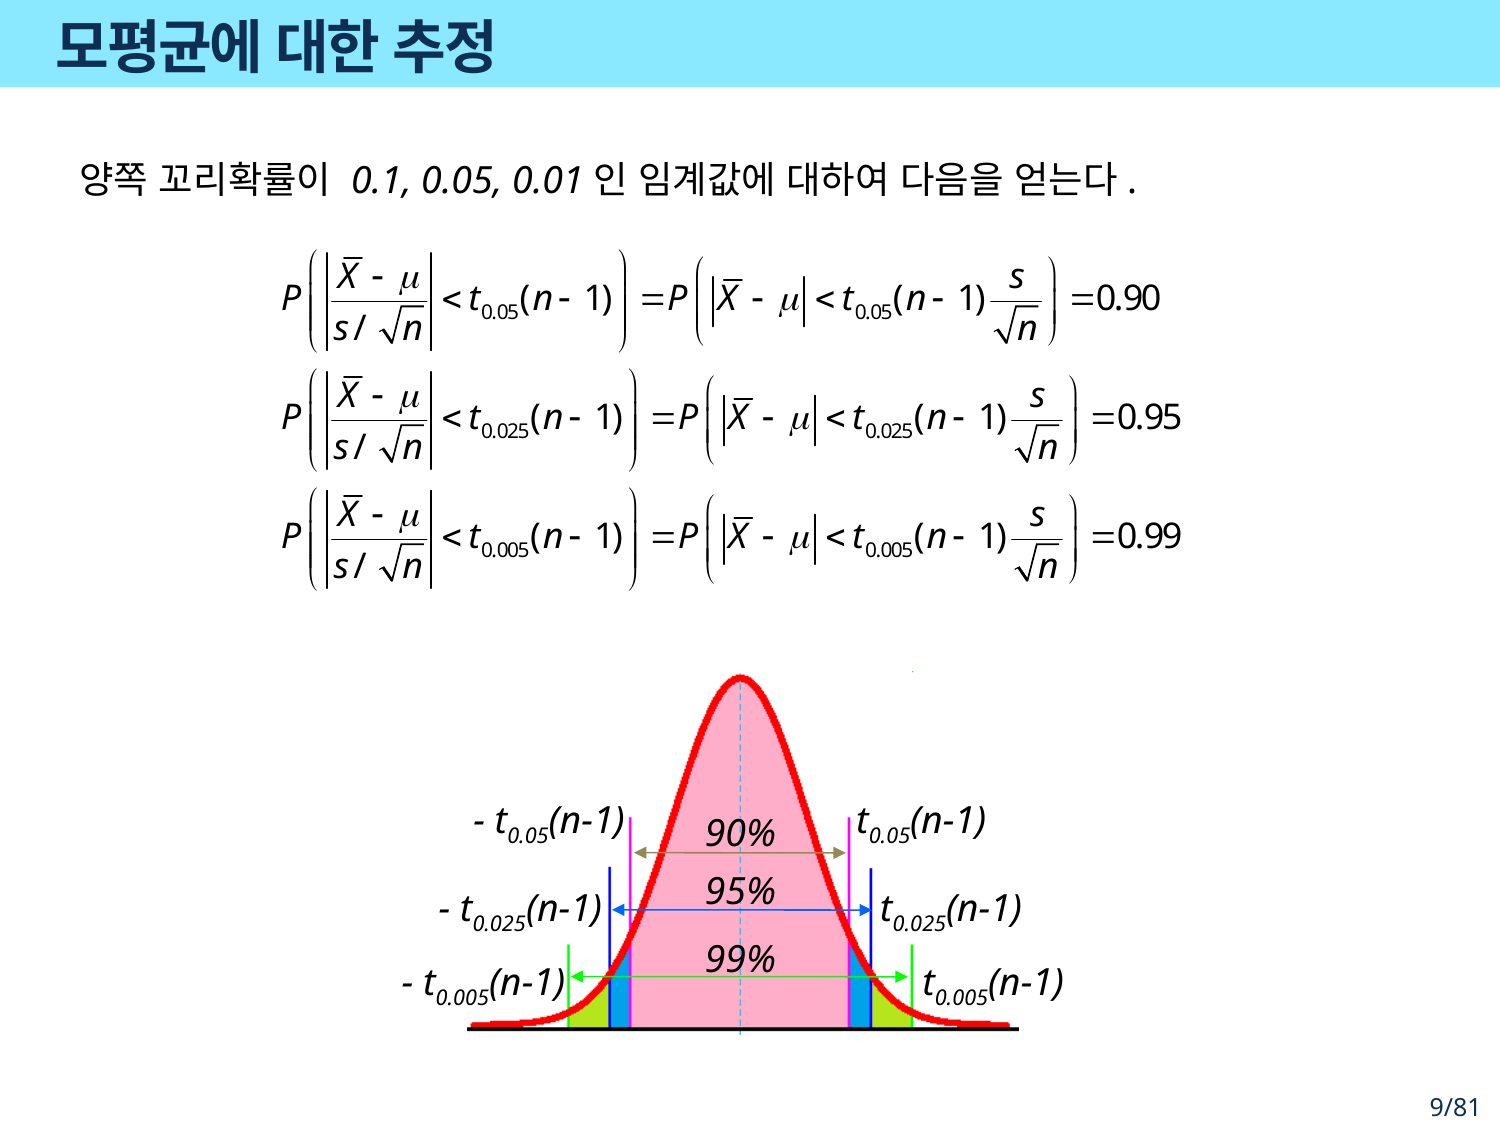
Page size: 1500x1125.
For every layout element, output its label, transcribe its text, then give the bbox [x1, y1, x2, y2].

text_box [274, 243, 1188, 598]
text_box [383, 671, 1083, 1036]
title 모평균에 대한 추정 [40, 5, 1288, 84]
text_box 양쪽 꼬리확률이 0.1, 0.05, 0.01인 임계값에 대하여 다음을 얻는다. [64, 148, 1425, 209]
